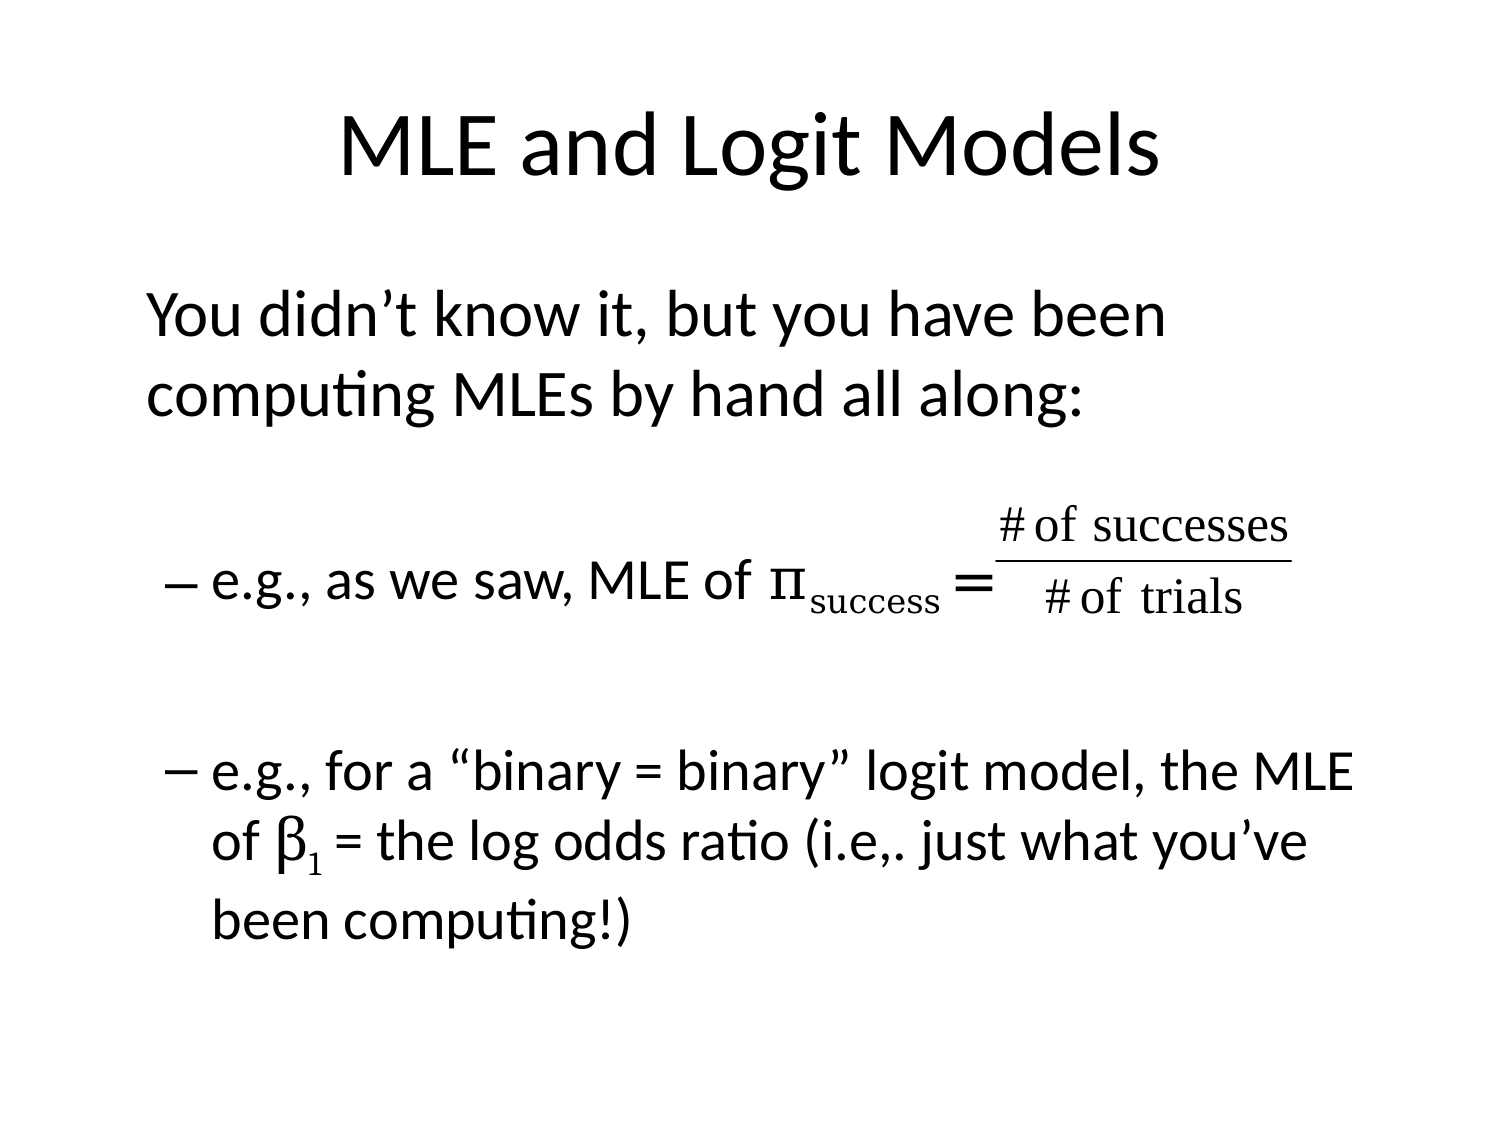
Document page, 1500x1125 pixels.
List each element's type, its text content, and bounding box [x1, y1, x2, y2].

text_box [987, 492, 1301, 626]
list You didn’t know it, but you have been computing MLEs by hand all along: e.g., as we saw, MLE of πsuccess = e.g., for a “binary = binary” logit model, the MLE of β1 = the log odds ratio (i.e,. just what you’ve been computing!) [75, 262, 1425, 1005]
title MLE and Logit Models [75, 45, 1425, 233]
